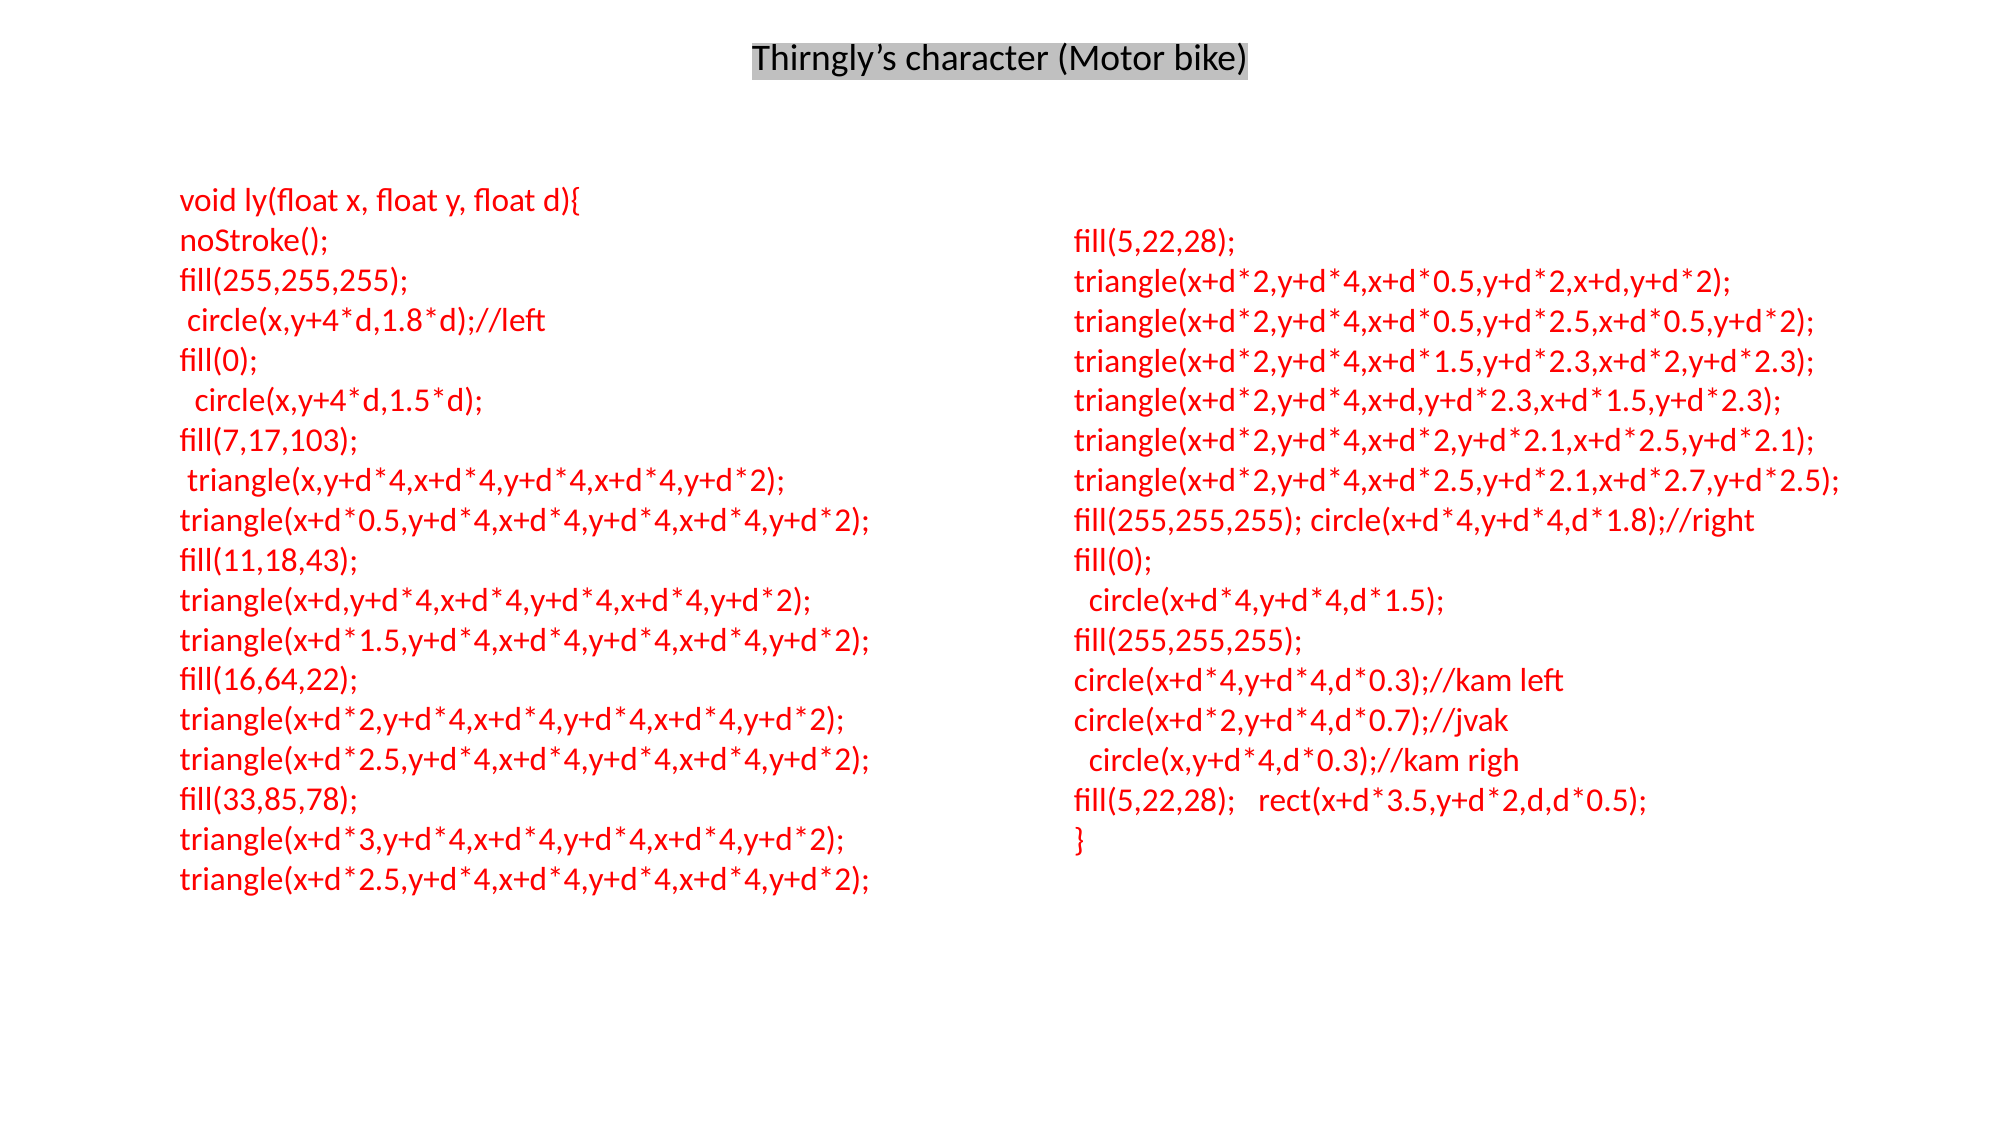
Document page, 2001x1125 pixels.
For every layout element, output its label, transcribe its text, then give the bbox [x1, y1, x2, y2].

text_box void ly(float x, float y, float d){ noStroke(); fill(255,255,255); circle(x,y+4*d,1.8*d);//left fill(0); circle(x,y+4*d,1.5*d); fill(7,17,103); triangle(x,y+d*4,x+d*4,y+d*4,x+d*4,y+d*2); triangle(x+d*0.5,y+d*4,x+d*4,y+d*4,x+d*4,y+d*2); fill(11,18,43); triangle(x+d,y+d*4,x+d*4,y+d*4,x+d*4,y+d*2); triangle(x+d*1.5,y+d*4,x+d*4,y+d*4,x+d*4,y+d*2); fill(16,64,22); triangle(x+d*2,y+d*4,x+d*4,y+d*4,x+d*4,y+d*2); triangle(x+d*2.5,y+d*4,x+d*4,y+d*4,x+d*4,y+d*2); fill(33,85,78); triangle(x+d*3,y+d*4,x+d*4,y+d*4,x+d*4,y+d*2); triangle(x+d*2.5,y+d*4,x+d*4,y+d*4,x+d*4,y+d*2); [164, 171, 896, 905]
text_box Thirngly’s character (Motor bike) [650, 25, 1349, 86]
text_box fill(5,22,28); triangle(x+d*2,y+d*4,x+d*0.5,y+d*2,x+d,y+d*2); triangle(x+d*2,y+d*4,x+d*0.5,y+d*2.5,x+d*0.5,y+d*2); triangle(x+d*2,y+d*4,x+d*1.5,y+d*2.3,x+d*2,y+d*2.3); triangle(x+d*2,y+d*4,x+d,y+d*2.3,x+d*1.5,y+d*2.3); triangle(x+d*2,y+d*4,x+d*2,y+d*2.1,x+d*2.5,y+d*2.1); triangle(x+d*2,y+d*4,x+d*2.5,y+d*2.1,x+d*2.7,y+d*2.5); fill(255,255,255); circle(x+d*4,y+d*4,d*1.8);//right fill(0); circle(x+d*4,y+d*4,d*1.5); fill(255,255,255); circle(x+d*4,y+d*4,d*0.3);//kam left circle(x+d*2,y+d*4,d*0.7);//jvak circle(x,y+d*4,d*0.3);//kam righ fill(5,22,28); rect(x+d*3.5,y+d*2,d,d*0.5); } [1059, 211, 1864, 865]
